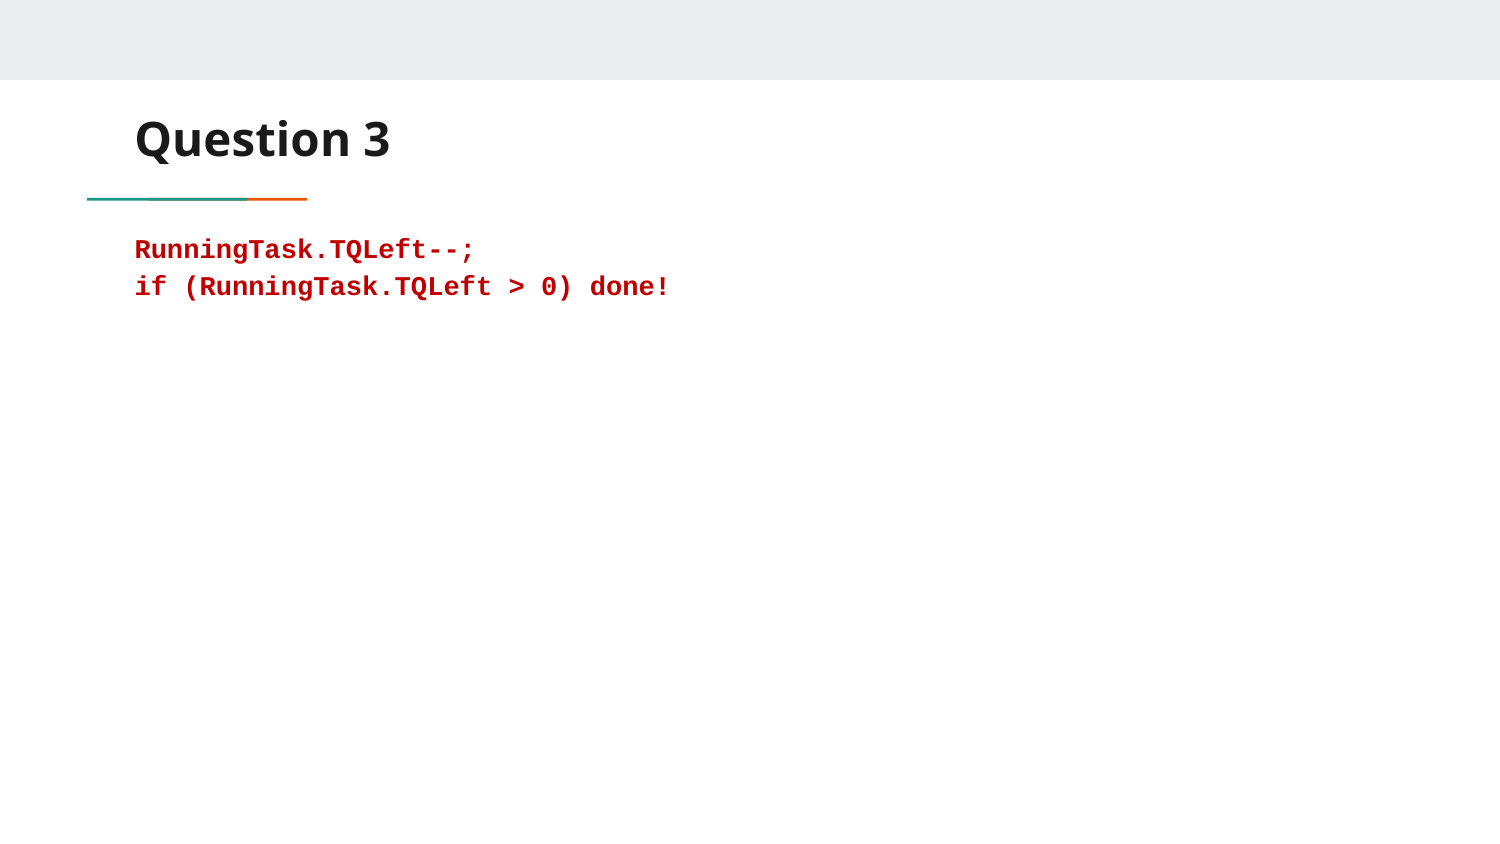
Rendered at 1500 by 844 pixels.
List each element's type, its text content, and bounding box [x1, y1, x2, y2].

list RunningTask.TQLeft--; if (RunningTask.TQLeft > 0) done! [119, 211, 1381, 800]
title Question 3 [119, 93, 1381, 182]
